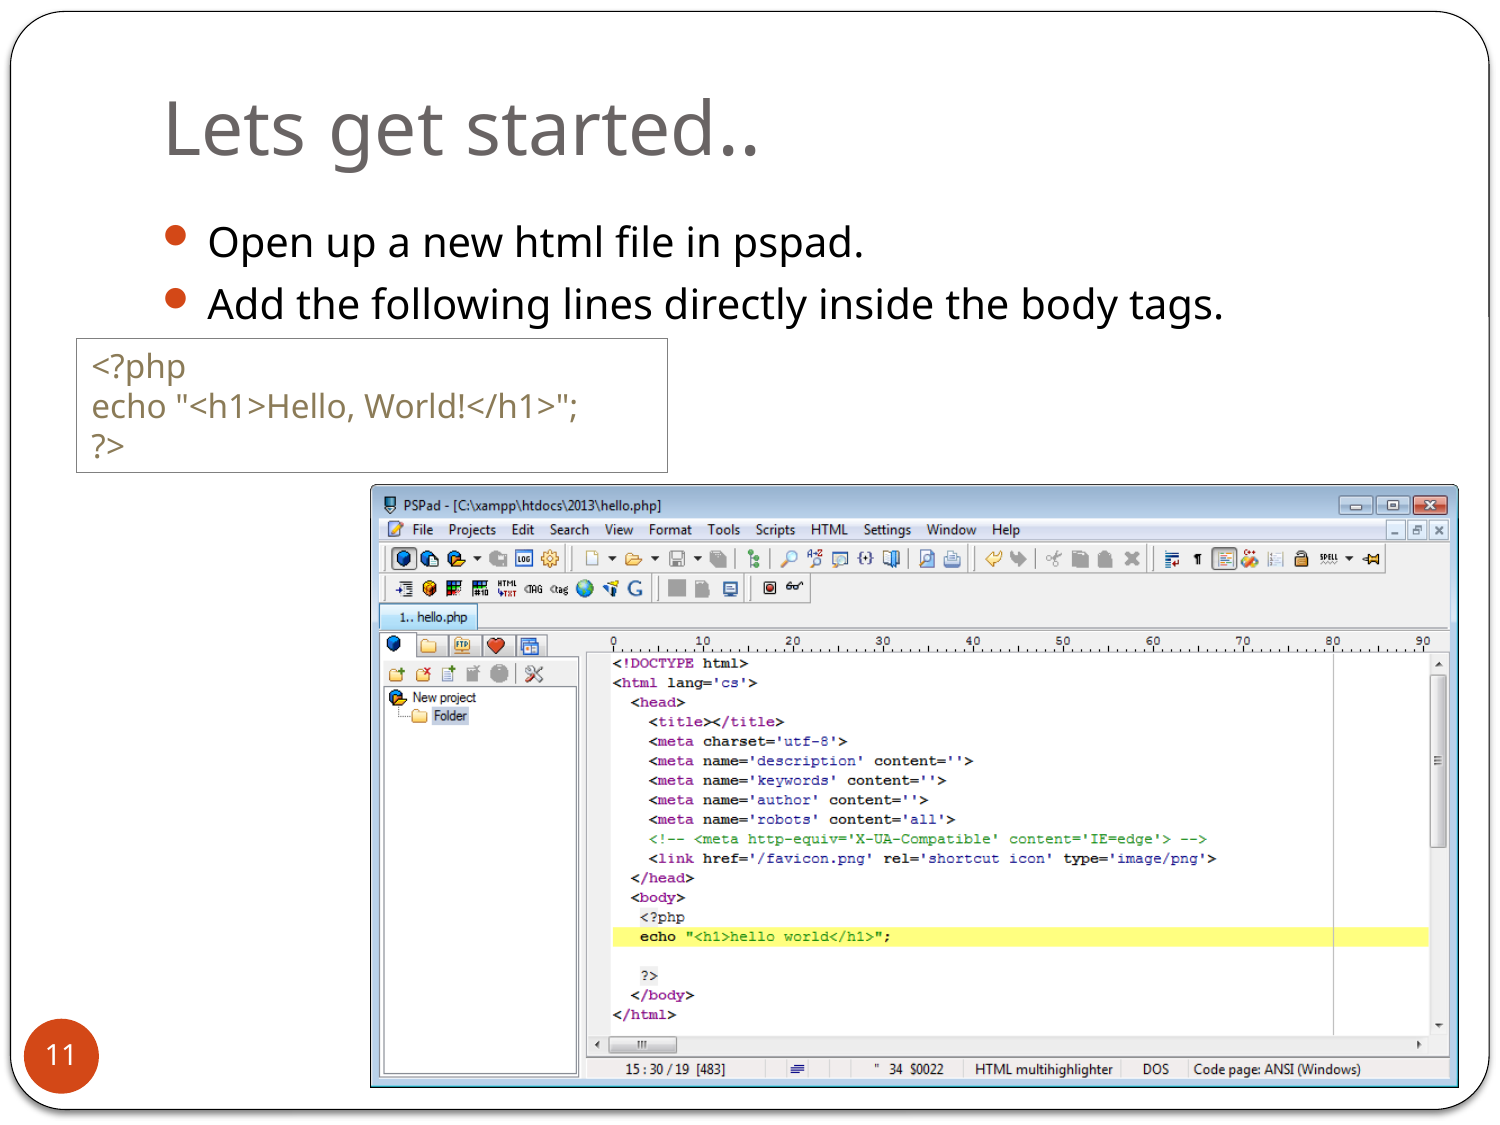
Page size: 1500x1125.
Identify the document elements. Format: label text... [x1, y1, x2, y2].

text_box <?php echo "<h1>Hello, World!</h1>"; ?> [76, 338, 668, 473]
slide_number 11 [23, 1018, 99, 1094]
list Open up a new html file in pspad. Add the following lines directly inside the body tags. [147, 208, 1423, 959]
title Lets get started.. [147, 0, 1423, 188]
picture [370, 484, 1459, 1089]
